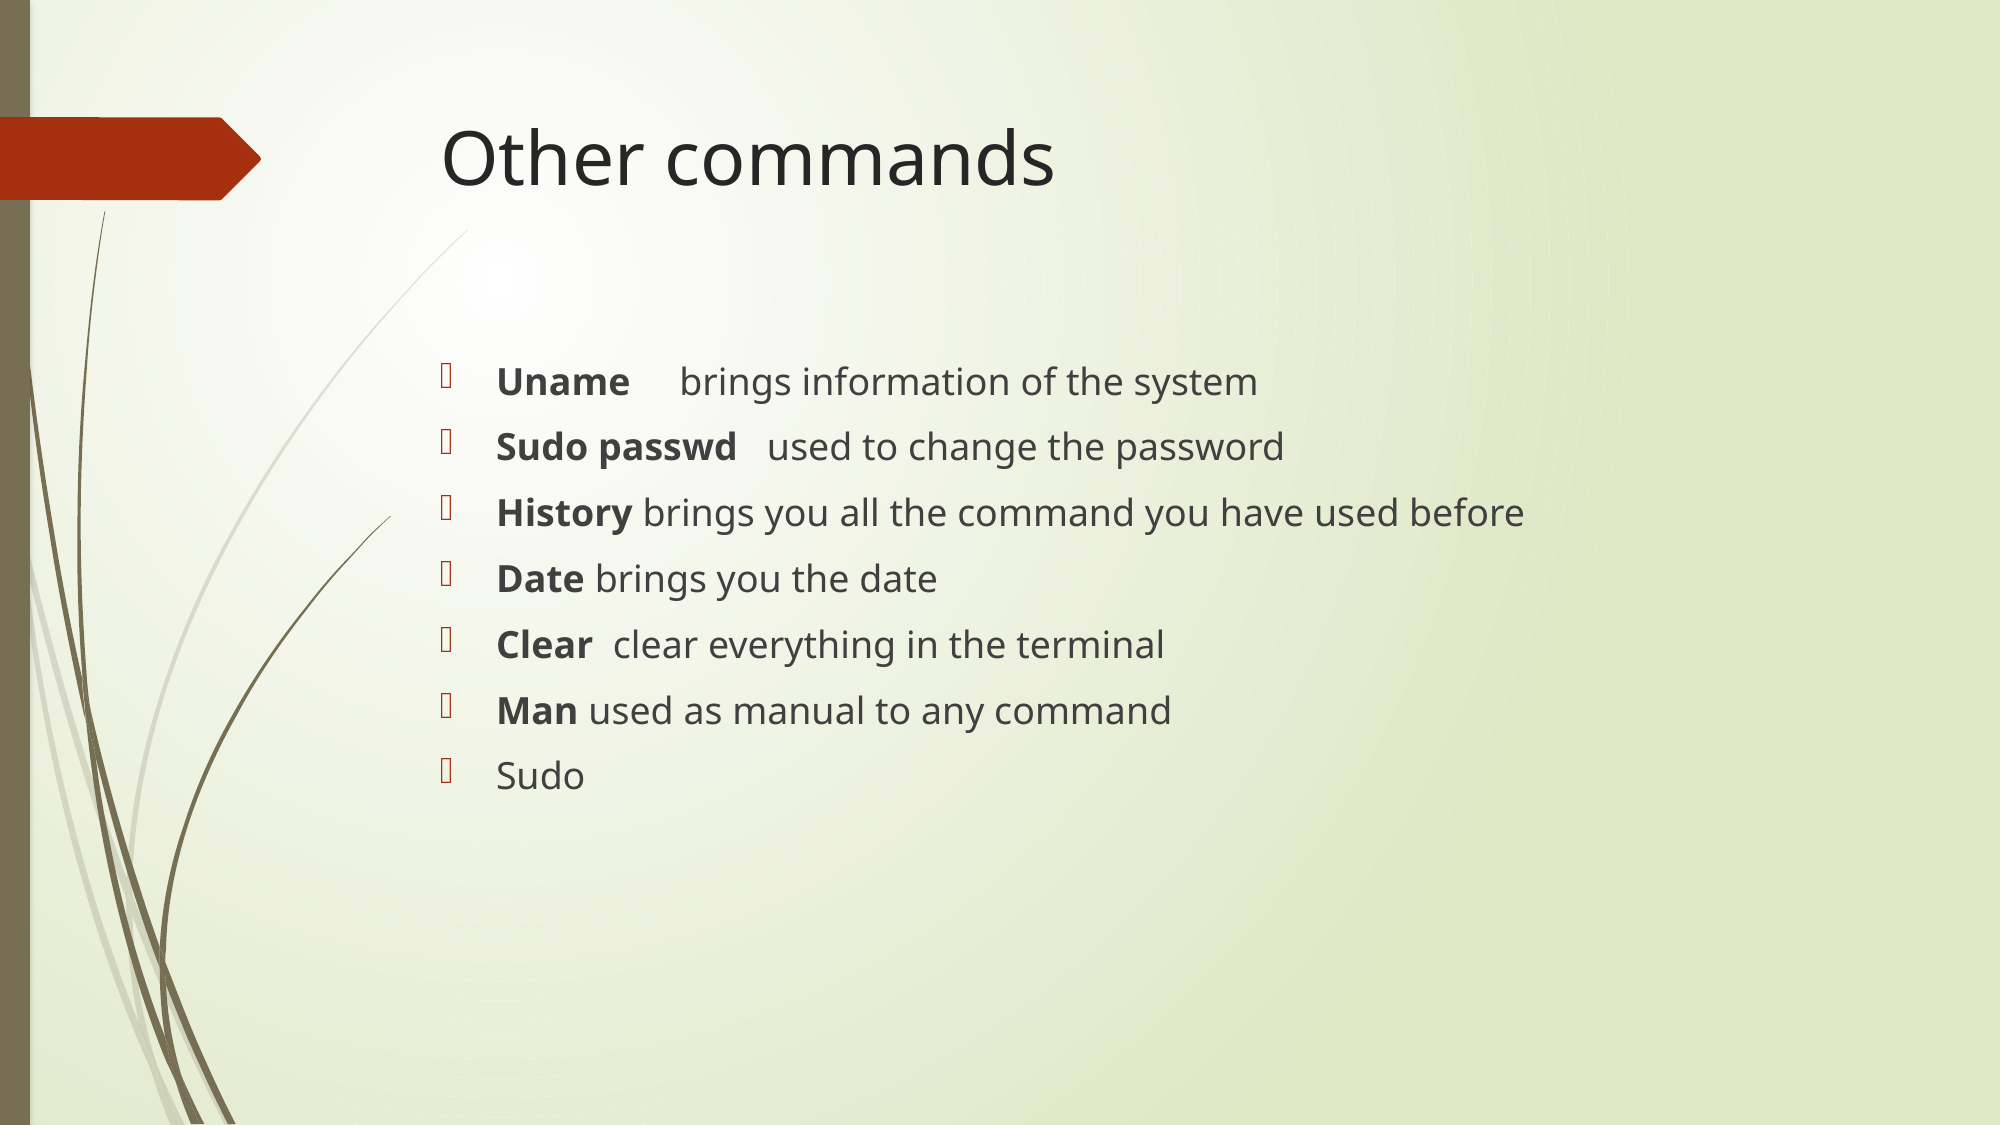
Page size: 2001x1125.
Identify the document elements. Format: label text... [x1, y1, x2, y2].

title Other commands [425, 102, 1888, 313]
list Uname brings information of the system Sudo passwd used to change the password History brings you all the command you have used before Date brings you the date Clear clear everything in the terminal Man used as manual to any command Sudo [424, 350, 1888, 970]
